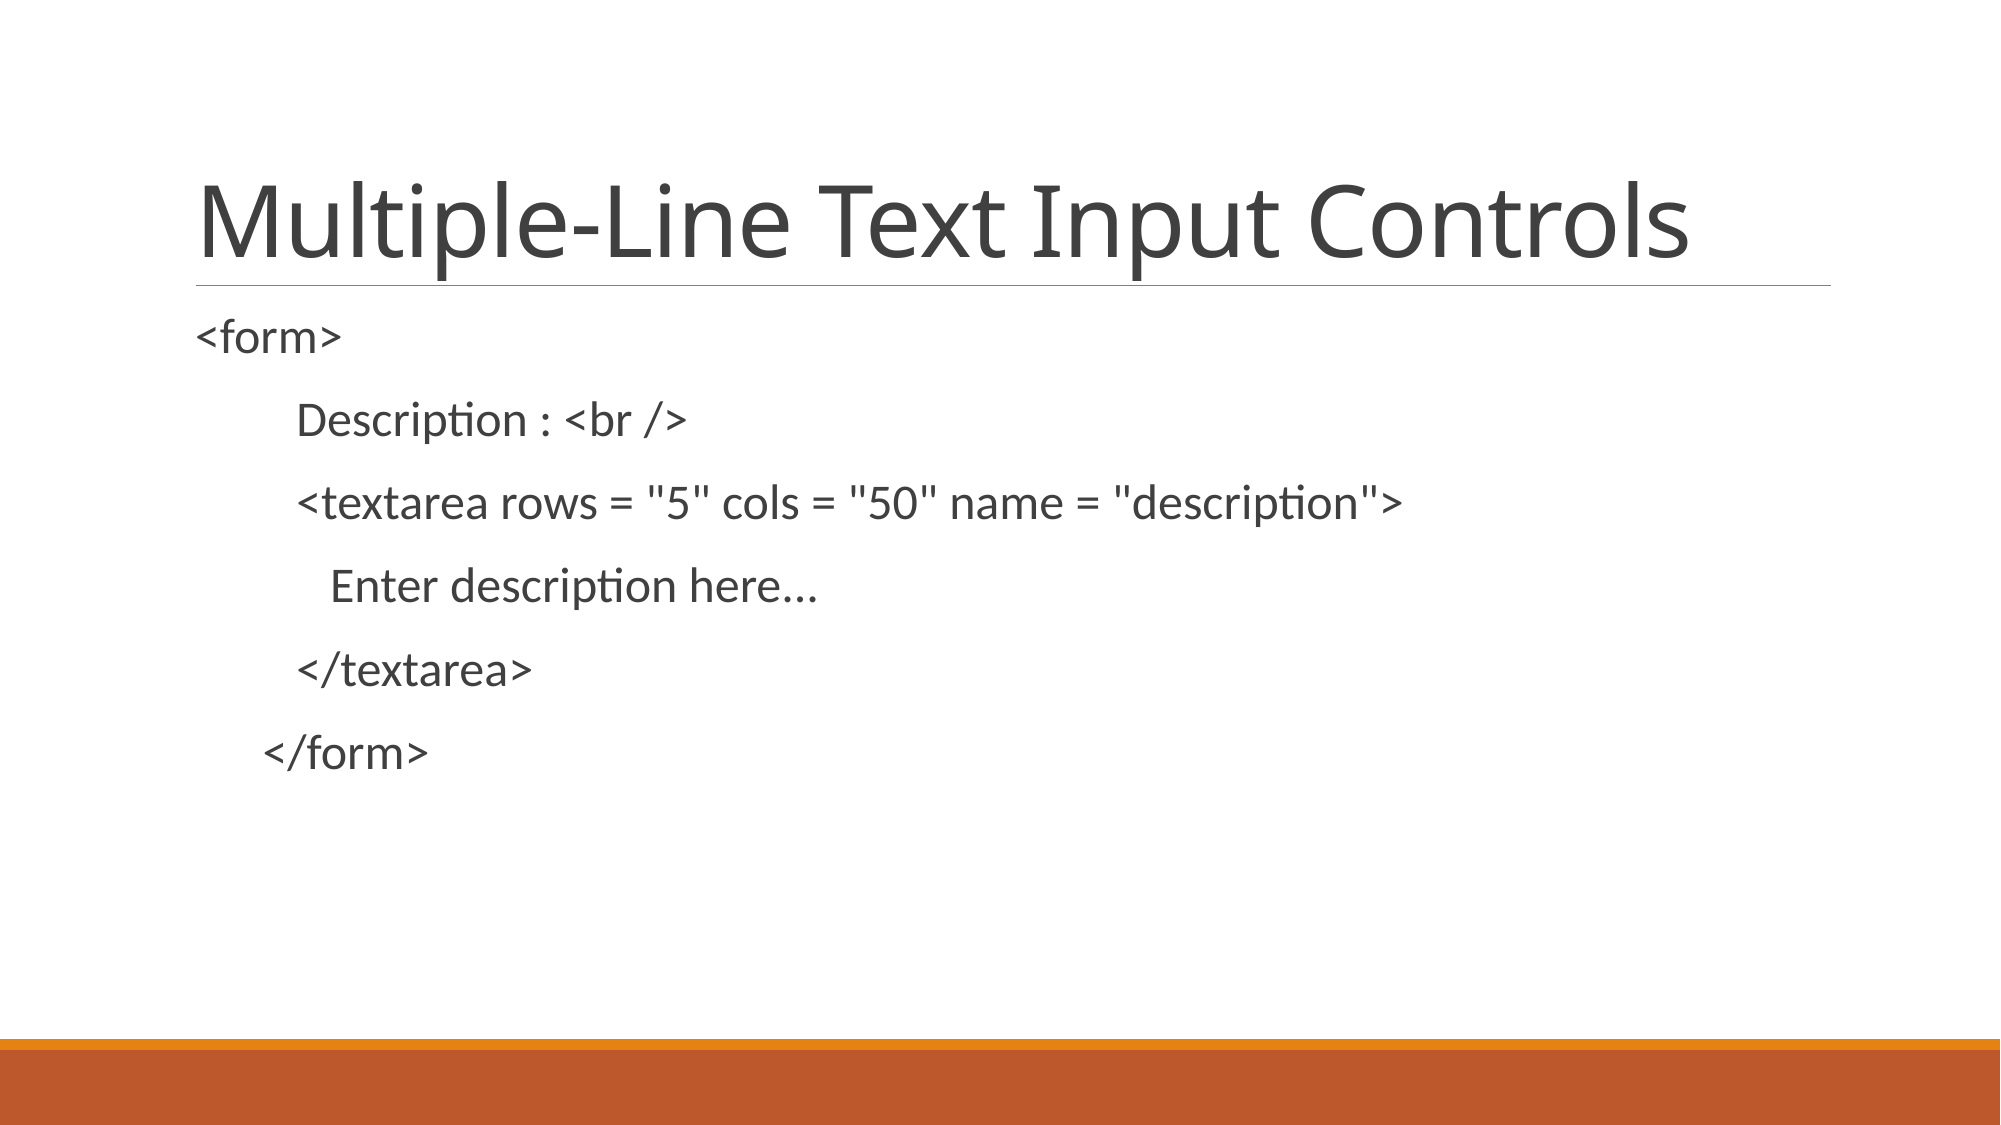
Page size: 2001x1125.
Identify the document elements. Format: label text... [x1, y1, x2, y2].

list <form> Description : <br /> <textarea rows = "5" cols = "50" name = "description"> Enter description here... </textarea> </form> [180, 302, 1830, 963]
title Multiple-Line Text Input Controls [180, 47, 1830, 285]
